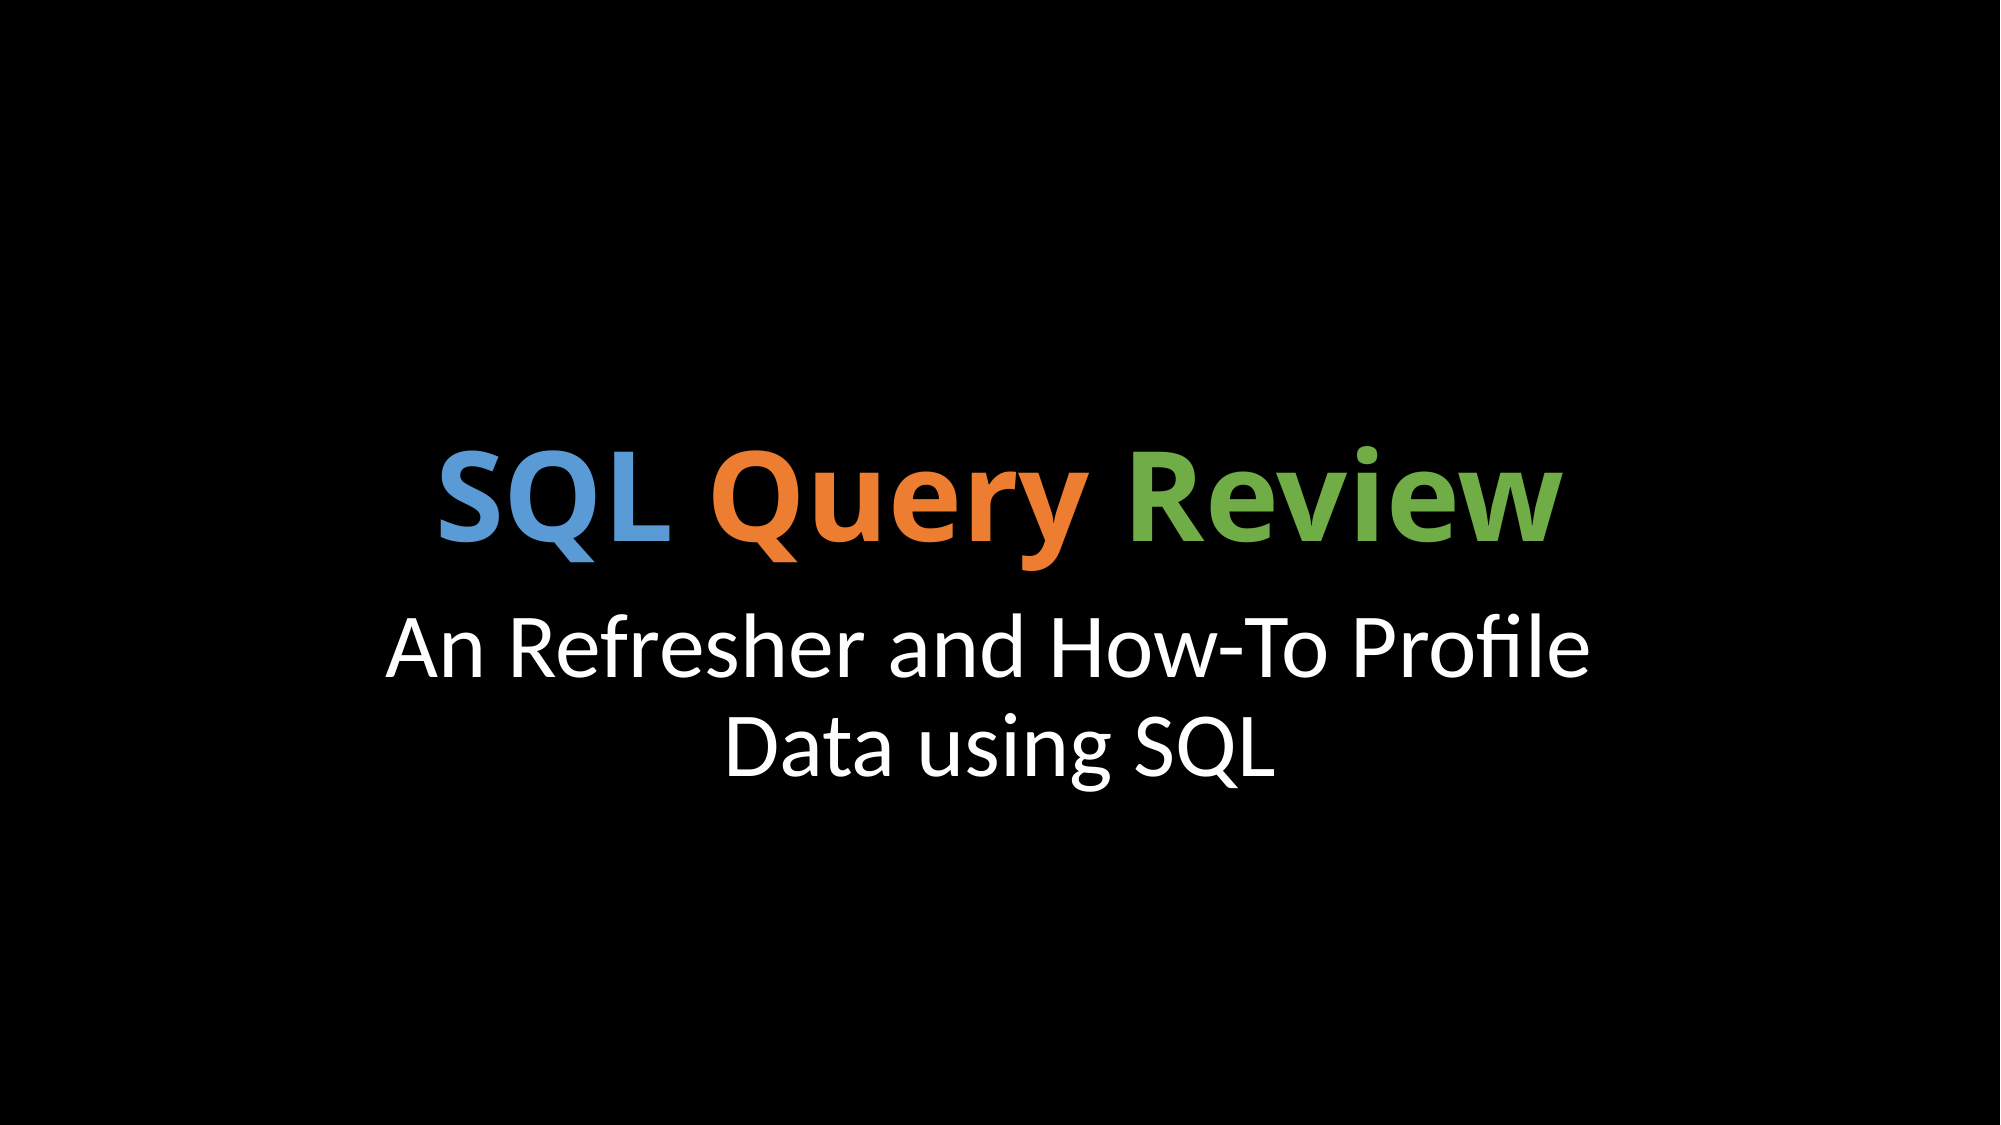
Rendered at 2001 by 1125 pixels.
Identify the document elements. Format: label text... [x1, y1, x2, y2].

subtitle An Refresher and How-To Profile Data using SQL [249, 590, 1750, 863]
title SQL Query Review [249, 184, 1750, 576]
